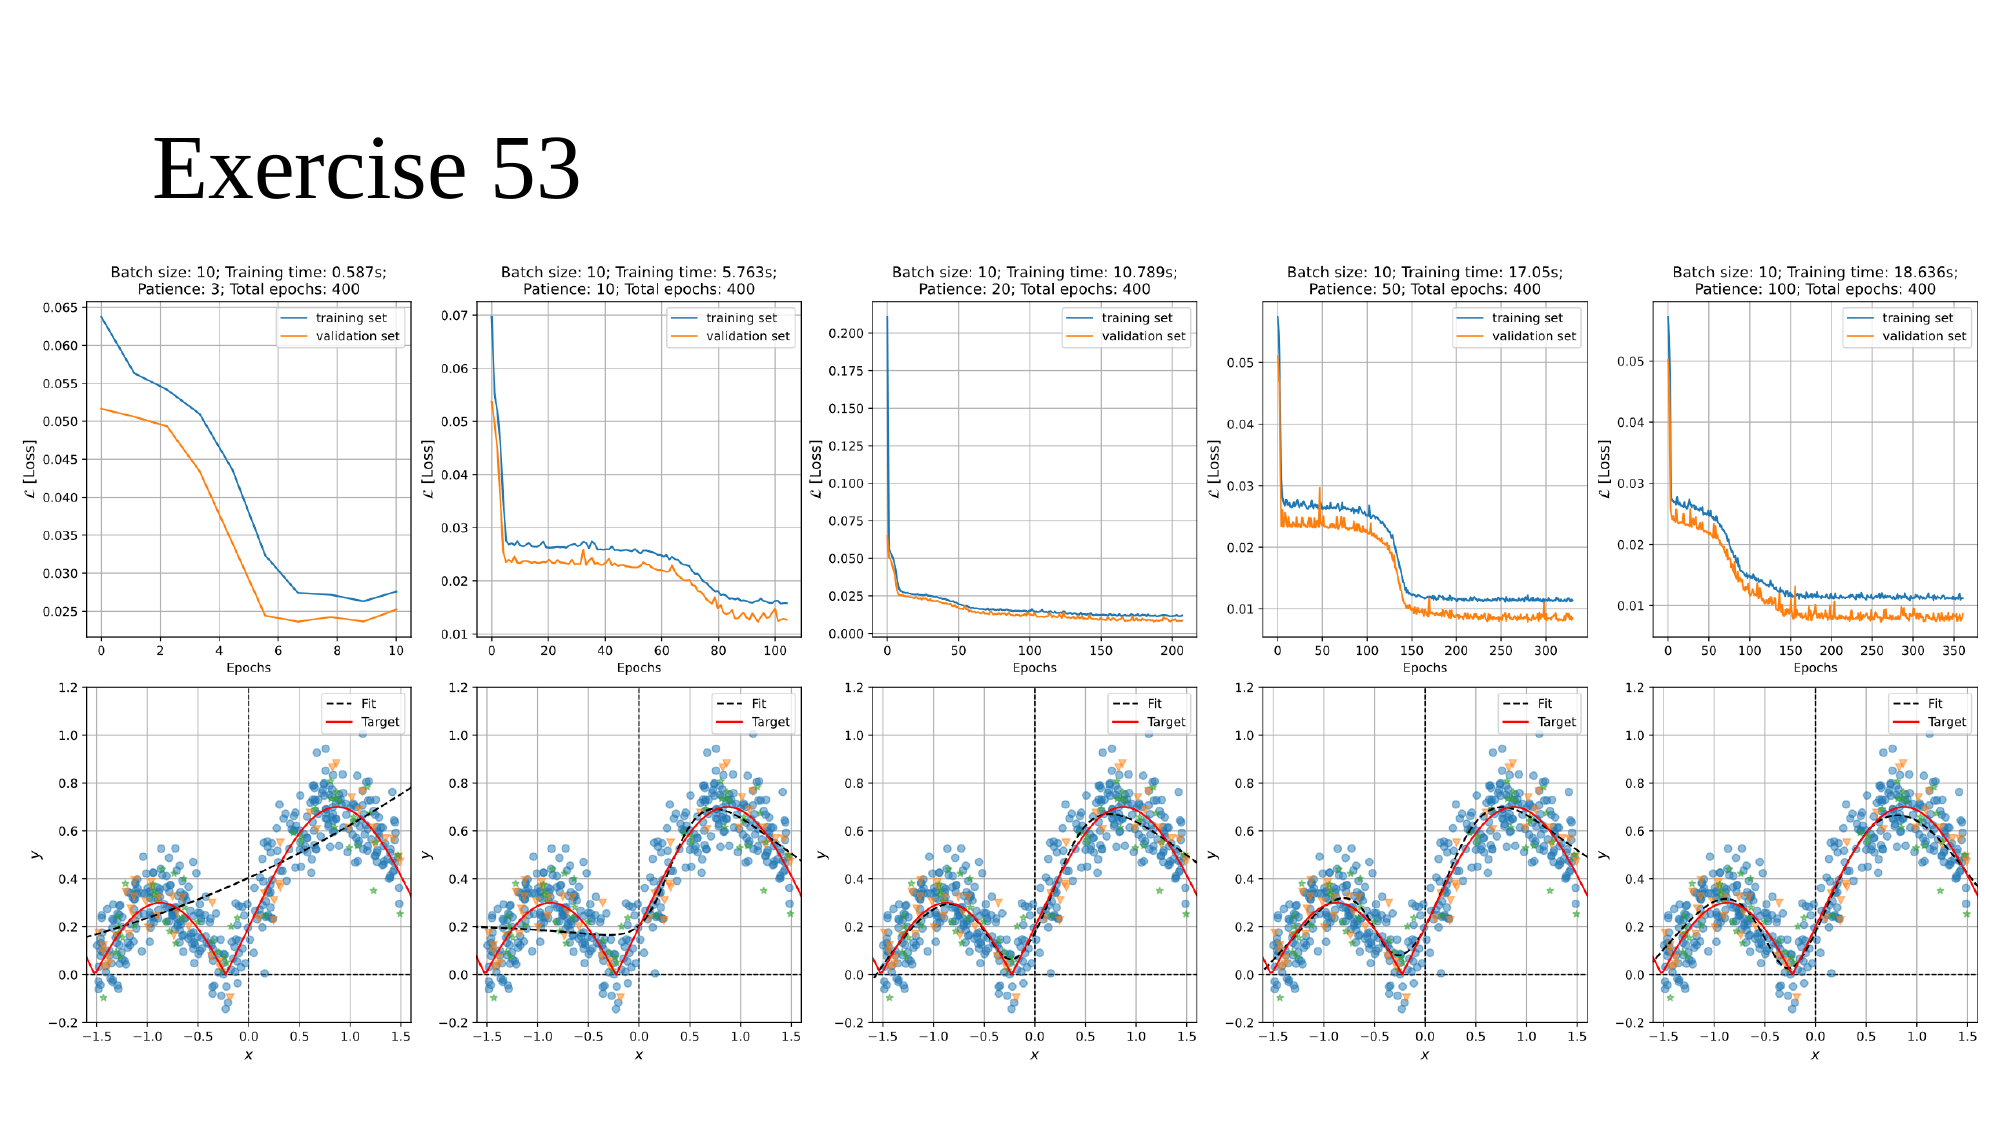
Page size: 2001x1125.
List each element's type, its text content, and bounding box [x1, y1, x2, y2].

title Exercise 53 [137, 59, 1863, 262]
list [18, 262, 1982, 1066]
